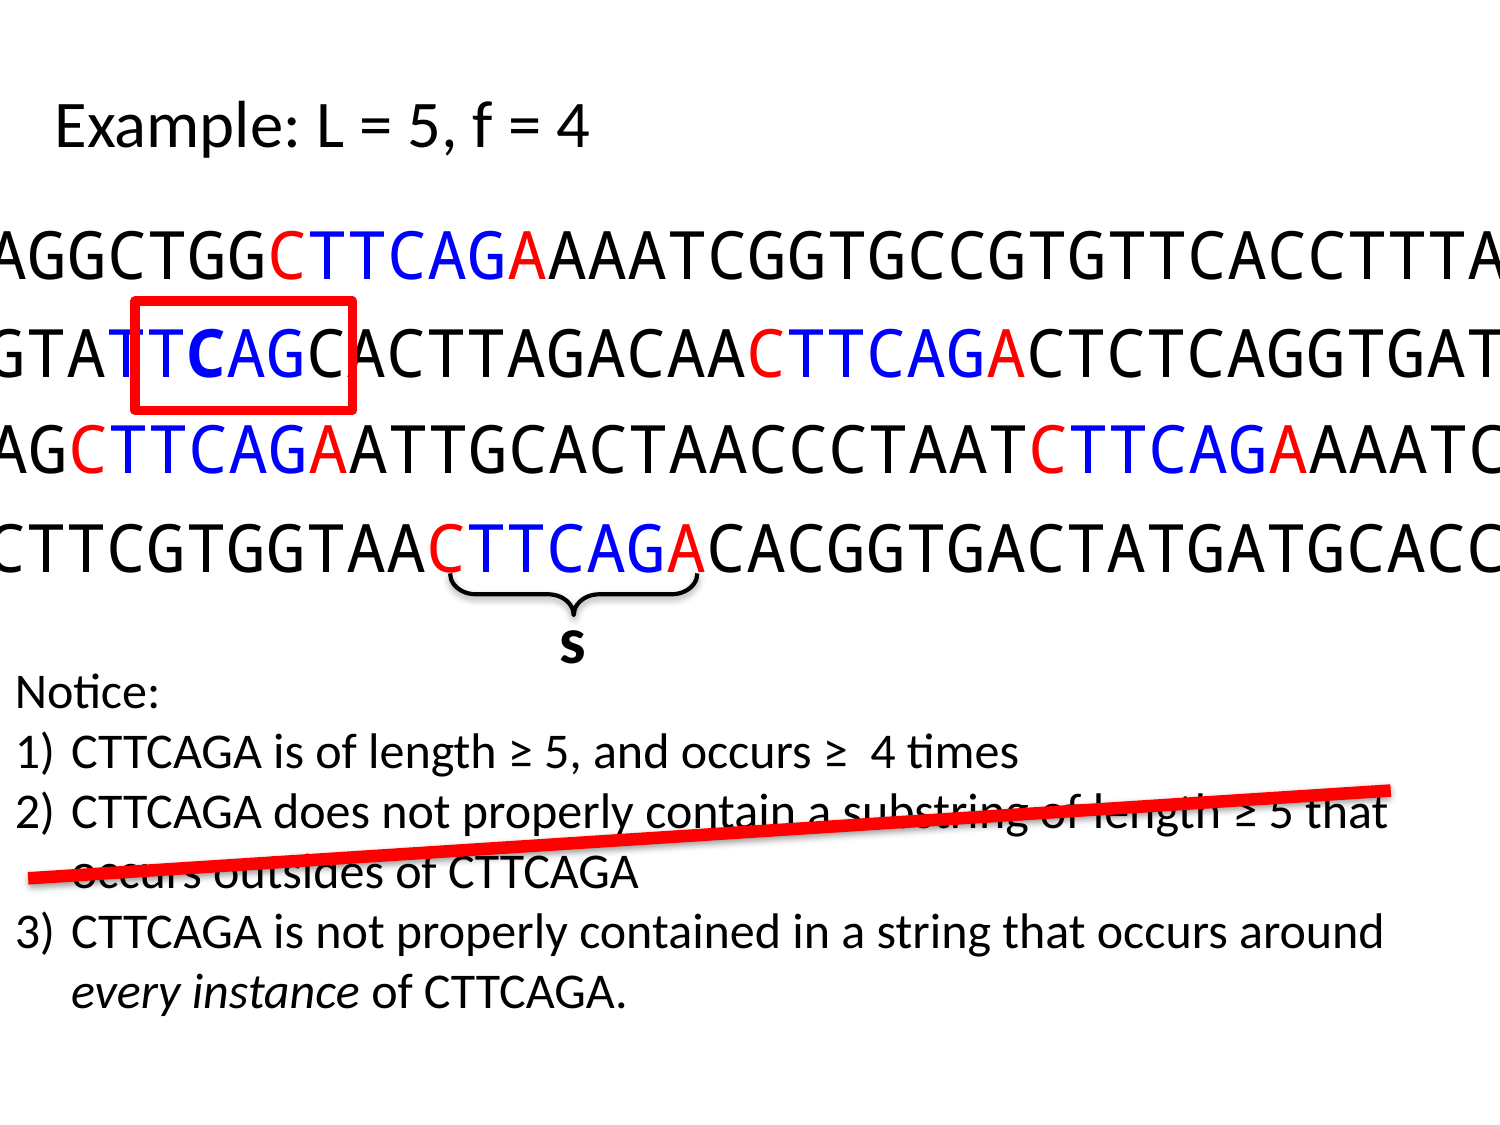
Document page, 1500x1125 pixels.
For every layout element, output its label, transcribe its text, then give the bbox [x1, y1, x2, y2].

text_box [27, 790, 1391, 879]
text_box CTTCGTGGTAACTTCAGACACGGTGACTATGATGCACC [0, 498, 1500, 593]
text_box AGCTTCAGAATTGCACTAACCCTAATCTTCAGAAAATC [0, 399, 1500, 494]
text_box GTATTCAGCACTTAGACAACTTCAGACTCTCAGGTGAT [353, 303, 1500, 398]
text_box [448, 573, 700, 597]
text_box [135, 301, 353, 411]
text_box GTATTCAGCACTTAGACAACTTCAGACTCTCAGGTGAT [0, 303, 135, 398]
text_box s [544, 589, 602, 685]
text_box Notice: CTTCAGA is of length ≥ 5, and occurs ≥ 4 times CTTCAGA does not properly contain a substring of length ≥ 5 that occurs outsides of CTTCAGA CTTCAGA is not properly contained in a string that occurs around every instance of CTTCAGA. [0, 650, 1500, 1026]
text_box AGGCTGGCTTCAGAAAATCGGTGCCGTGTTCACCTTTA [0, 205, 1500, 300]
text_box Example: L = 5, f = 4 [39, 73, 606, 168]
